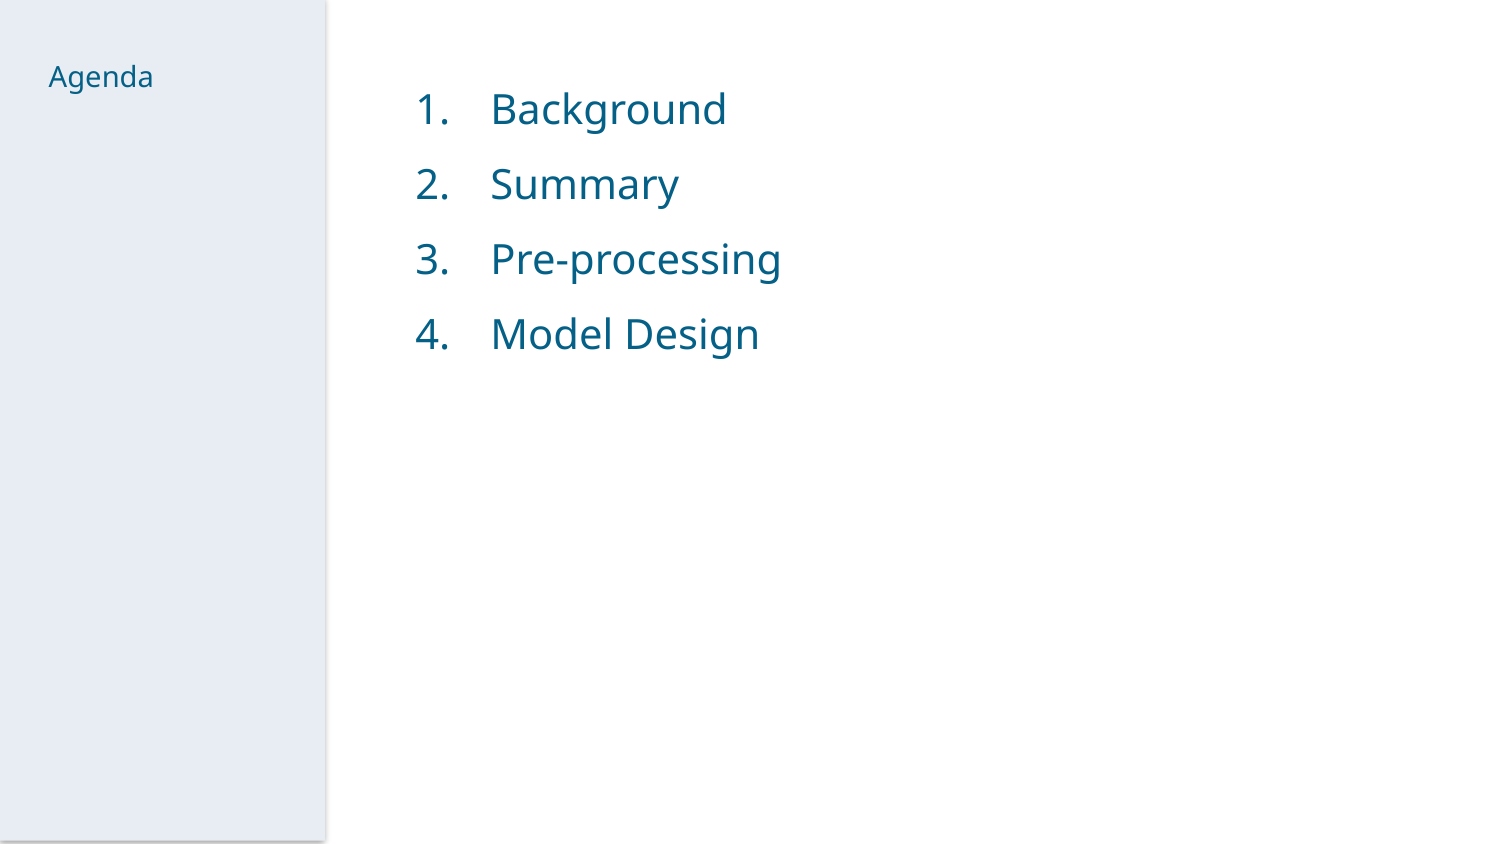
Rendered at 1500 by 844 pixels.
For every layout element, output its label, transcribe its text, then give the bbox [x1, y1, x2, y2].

text_box [0, 0, 327, 843]
text_box Background Summary Pre-processing Model Design [400, 50, 1339, 366]
text_box Agenda [33, 50, 292, 101]
